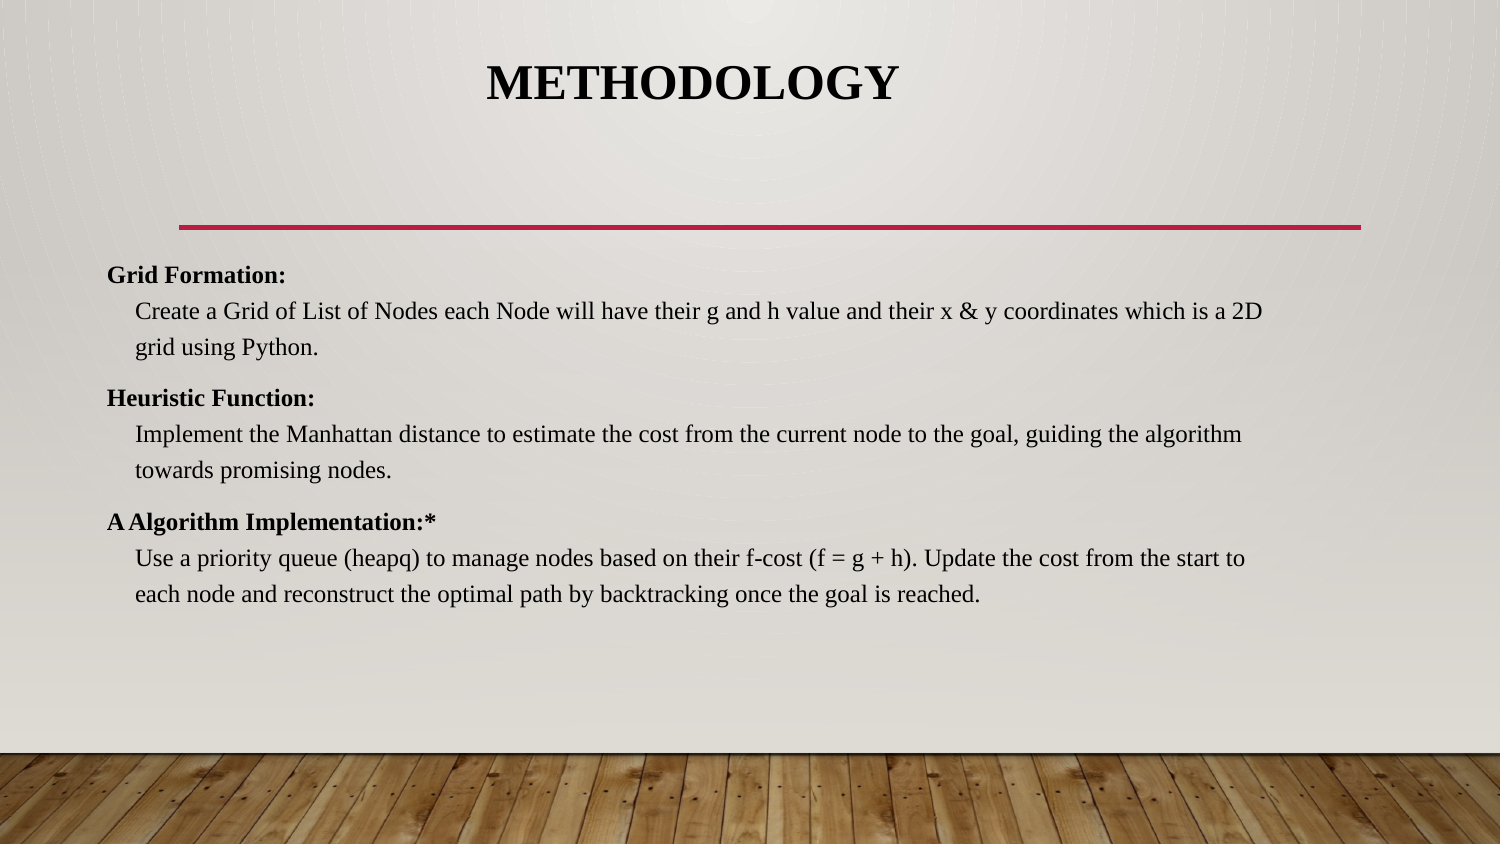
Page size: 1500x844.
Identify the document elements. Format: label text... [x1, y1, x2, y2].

list Grid Formation: Create a Grid of List of Nodes each Node will have their g and h value and their x & y coordinates which is a 2D grid using Python. Heuristic Function: Implement the Manhattan distance to estimate the cost from the current node to the goal, guiding the algorithm towards promising nodes. A Algorithm Implementation:* Use a priority queue (heapq) to manage nodes based on their f-cost (f = g + h). Update the cost from the start to each node and reconstruct the optimal path by backtracking once the goal is reached. [91, 207, 1295, 698]
picture [0, 753, 1500, 844]
title Methodology [46, 49, 1341, 172]
